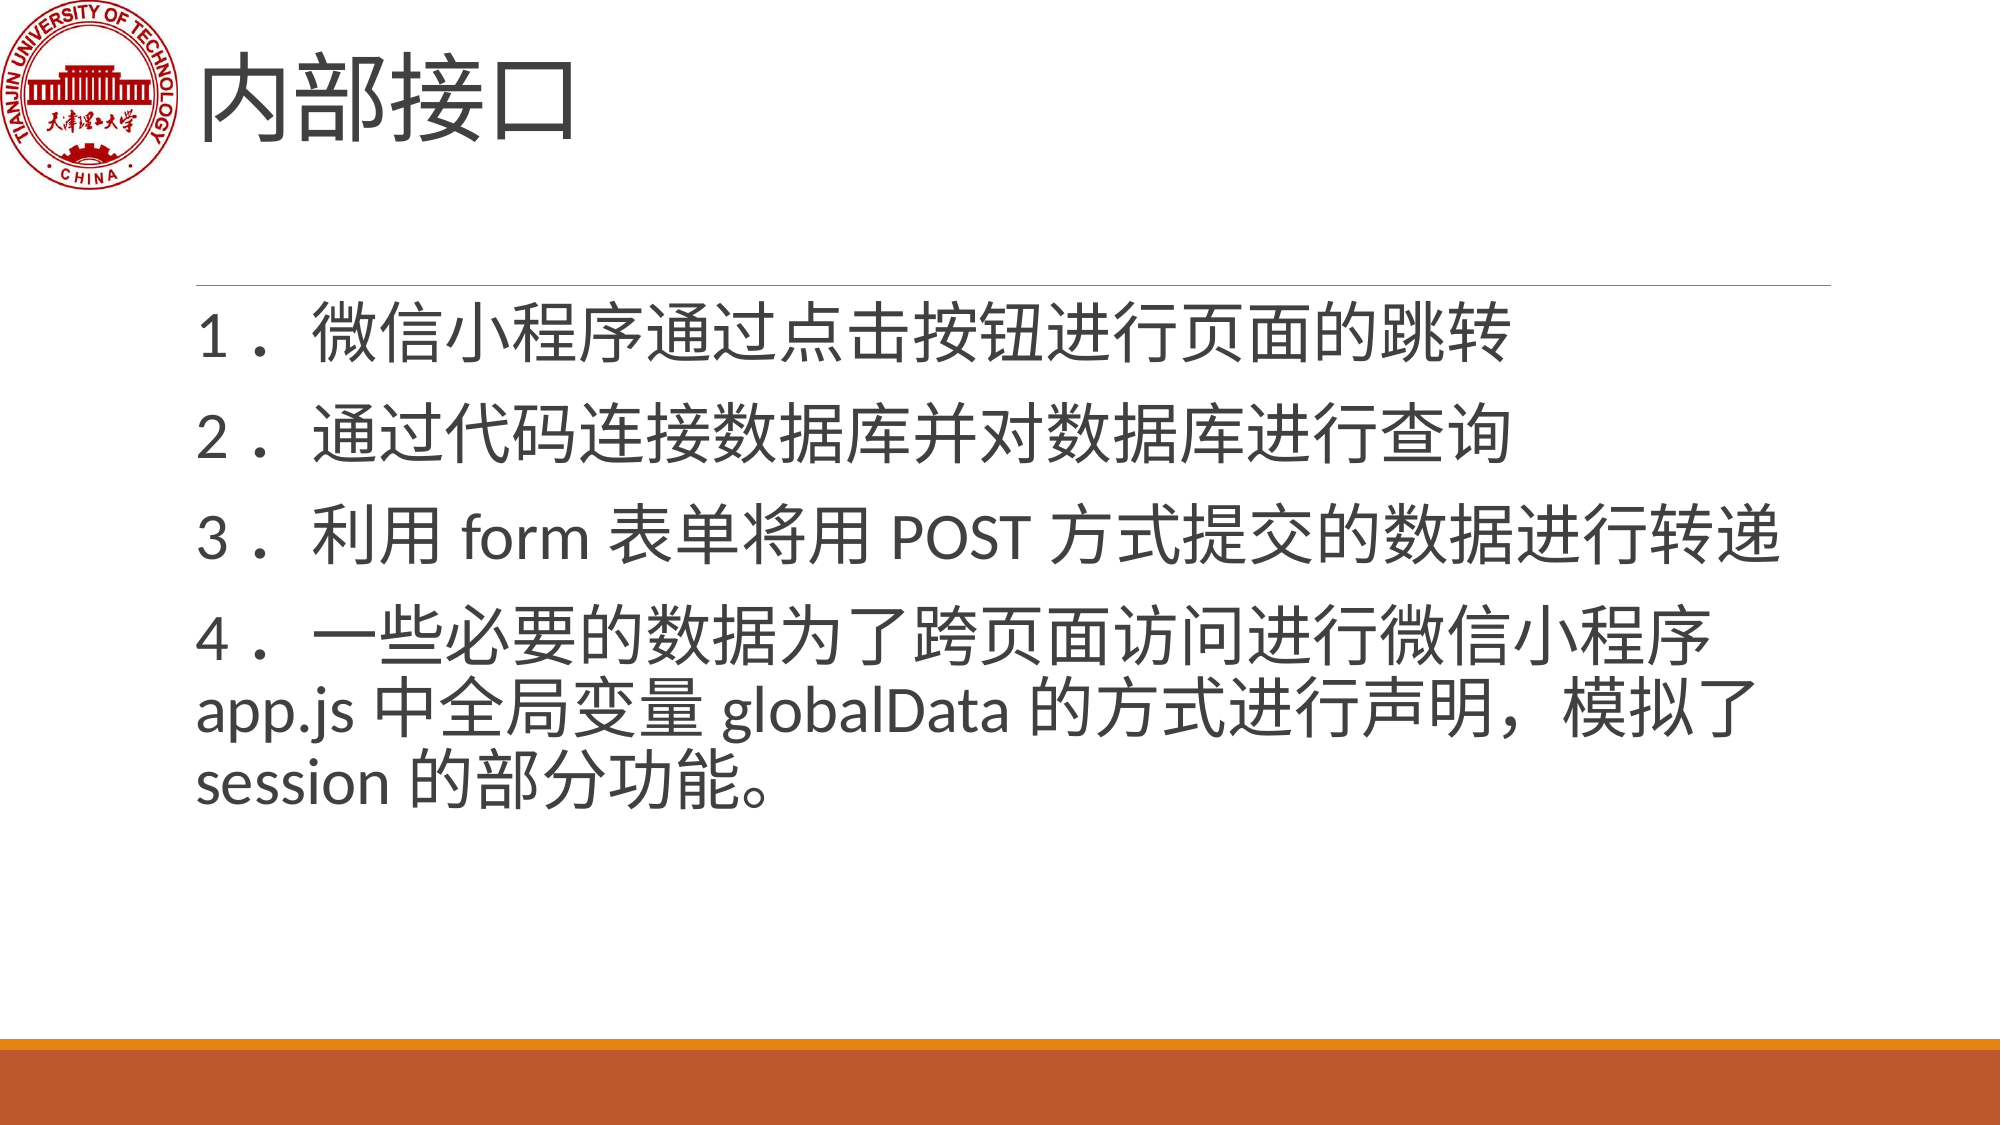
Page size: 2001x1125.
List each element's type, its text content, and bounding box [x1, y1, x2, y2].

list 1．微信小程序通过点击按钮进行页面的跳转 2．通过代码连接数据库并对数据库进行查询 3．利用form表单将用POST方式提交的数据进行转递 4．一些必要的数据为了跨页面访问进行微信小程序app.js中全局变量globalData的方式进行声明，模拟了session的部分功能。 [180, 291, 1830, 1029]
picture [0, 0, 178, 191]
title 内部接口 [186, 47, 1830, 163]
